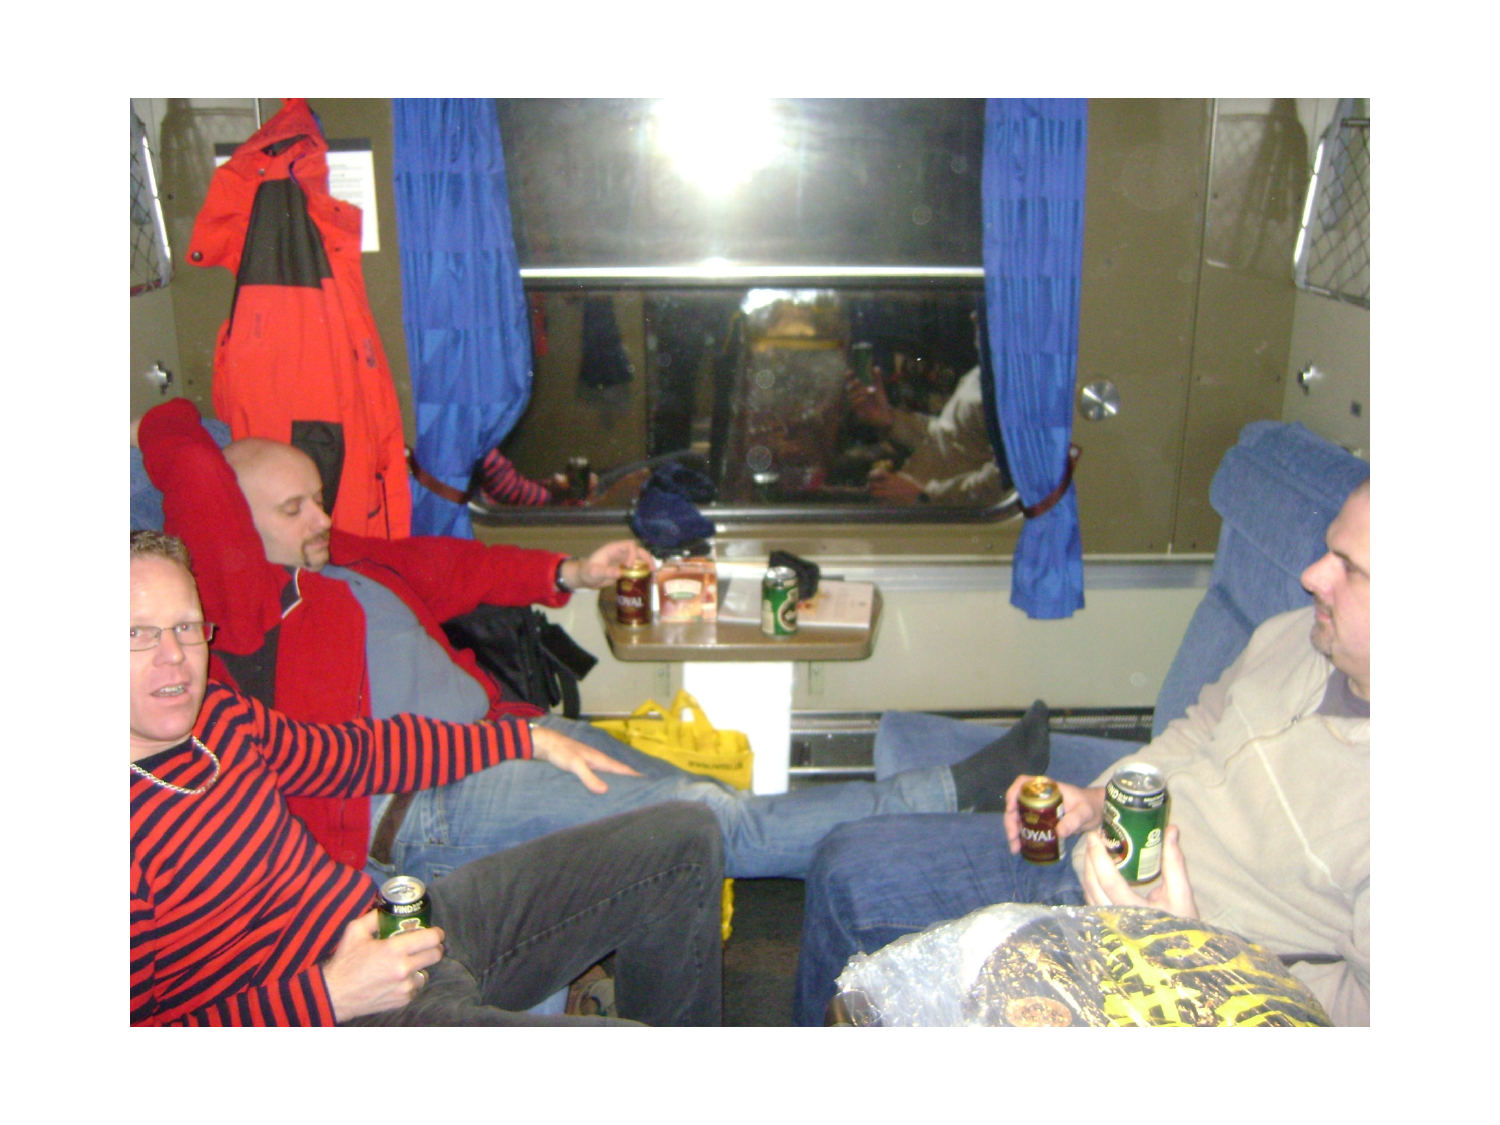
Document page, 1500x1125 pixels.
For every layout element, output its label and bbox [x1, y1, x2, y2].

picture [130, 97, 1370, 1027]
